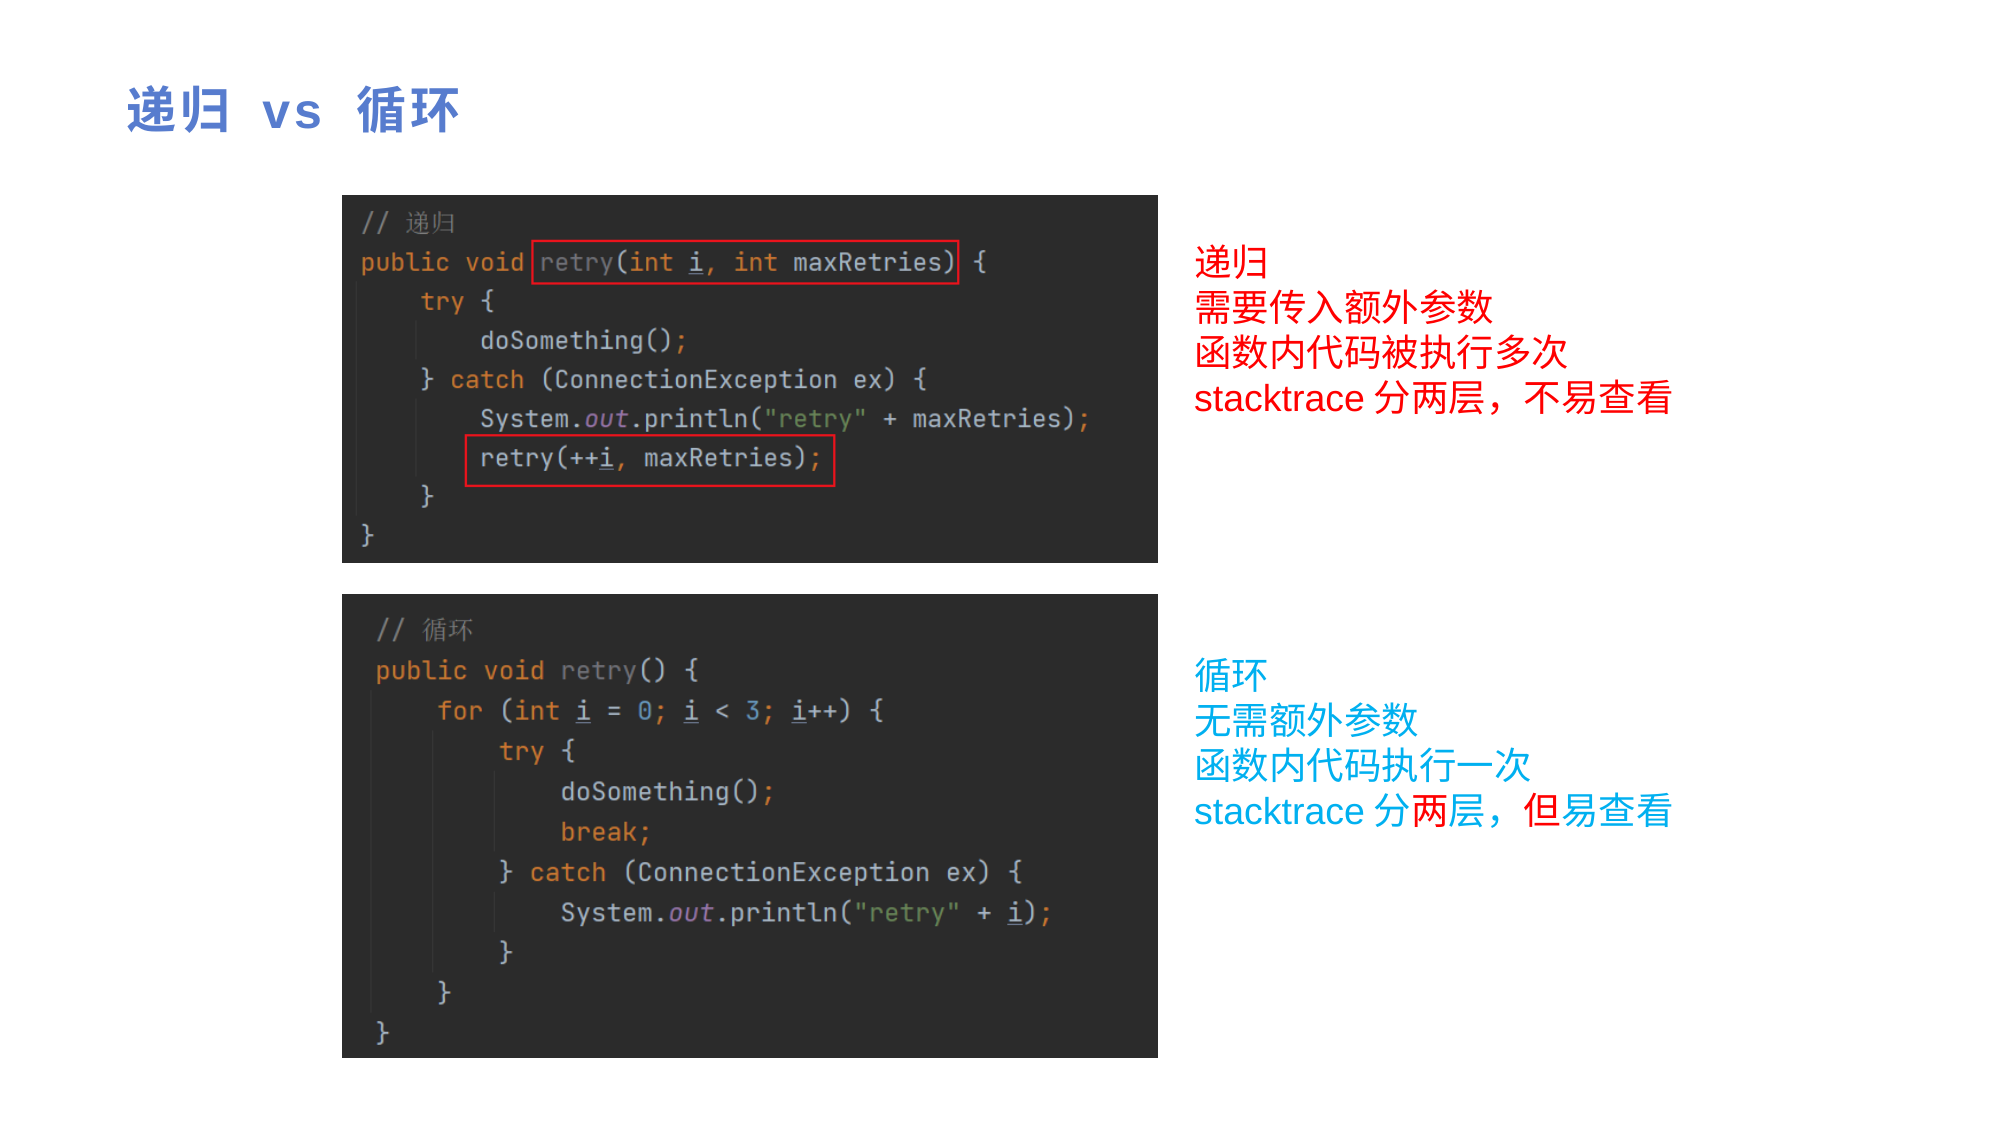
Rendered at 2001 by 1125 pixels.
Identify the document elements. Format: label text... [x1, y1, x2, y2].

picture [342, 594, 1158, 1058]
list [342, 195, 1158, 563]
text_box 循环 无需额外参数 函数内代码执行一次 stacktrace分两层，但易查看 [1179, 644, 1841, 839]
title 递归 vs 循环 [109, 72, 1891, 146]
text_box 递归 需要传入额外参数 函数内代码被执行多次 stacktrace分两层，不易查看 [1179, 231, 1779, 467]
